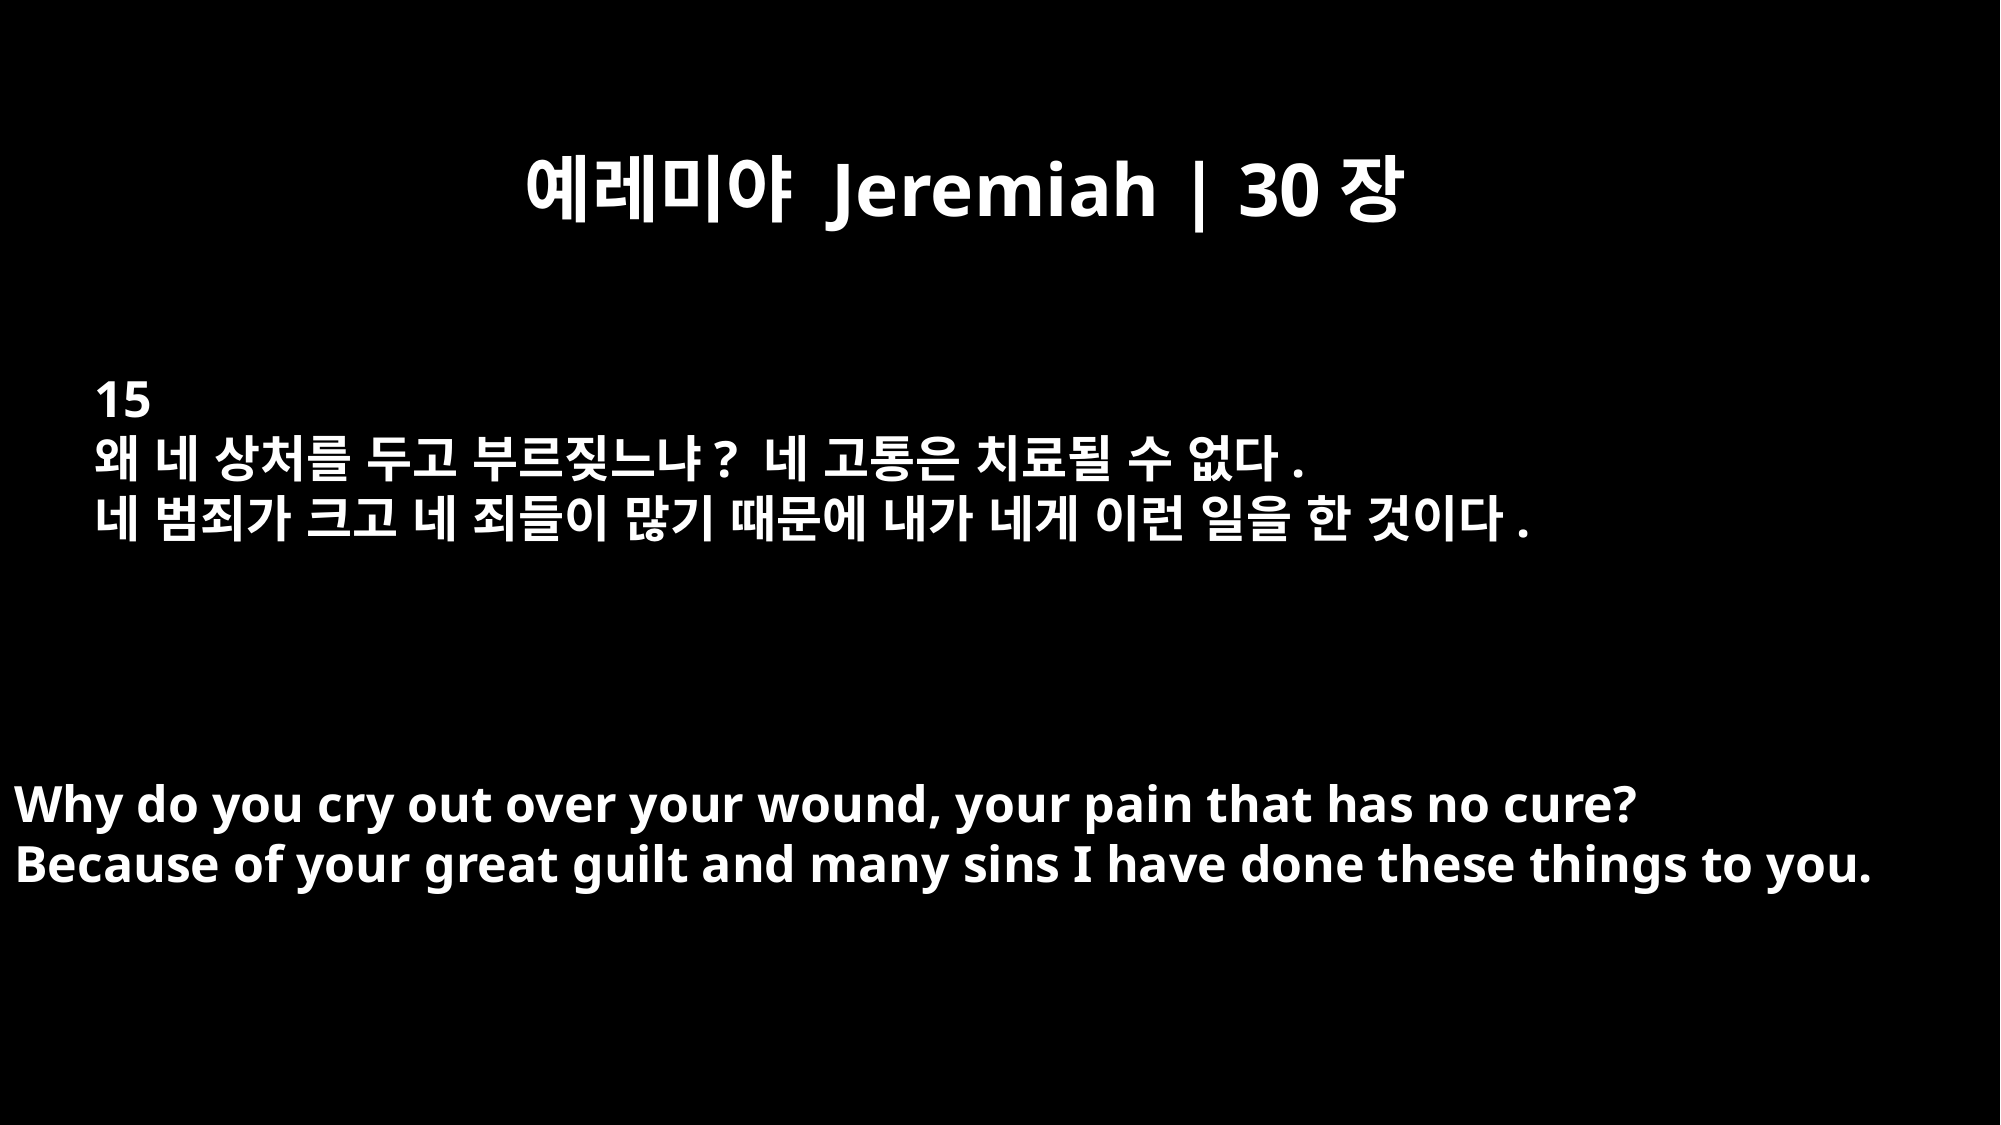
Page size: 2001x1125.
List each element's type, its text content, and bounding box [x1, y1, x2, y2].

text_box 예레미야 Jeremiah | 30장 [510, 136, 1422, 239]
text_box 15 왜 네 상처를 두고 부르짖느냐? 네 고통은 치료될 수 없다. 네 범죄가 크고 네 죄들이 많기 때문에 내가 네게 이런 일을 한 것이다. [79, 359, 1546, 555]
text_box Why do you cry out over your wound, your pain that has no cure? Because of your great guilt and many sins I have done these things to you. [0, 764, 1889, 900]
